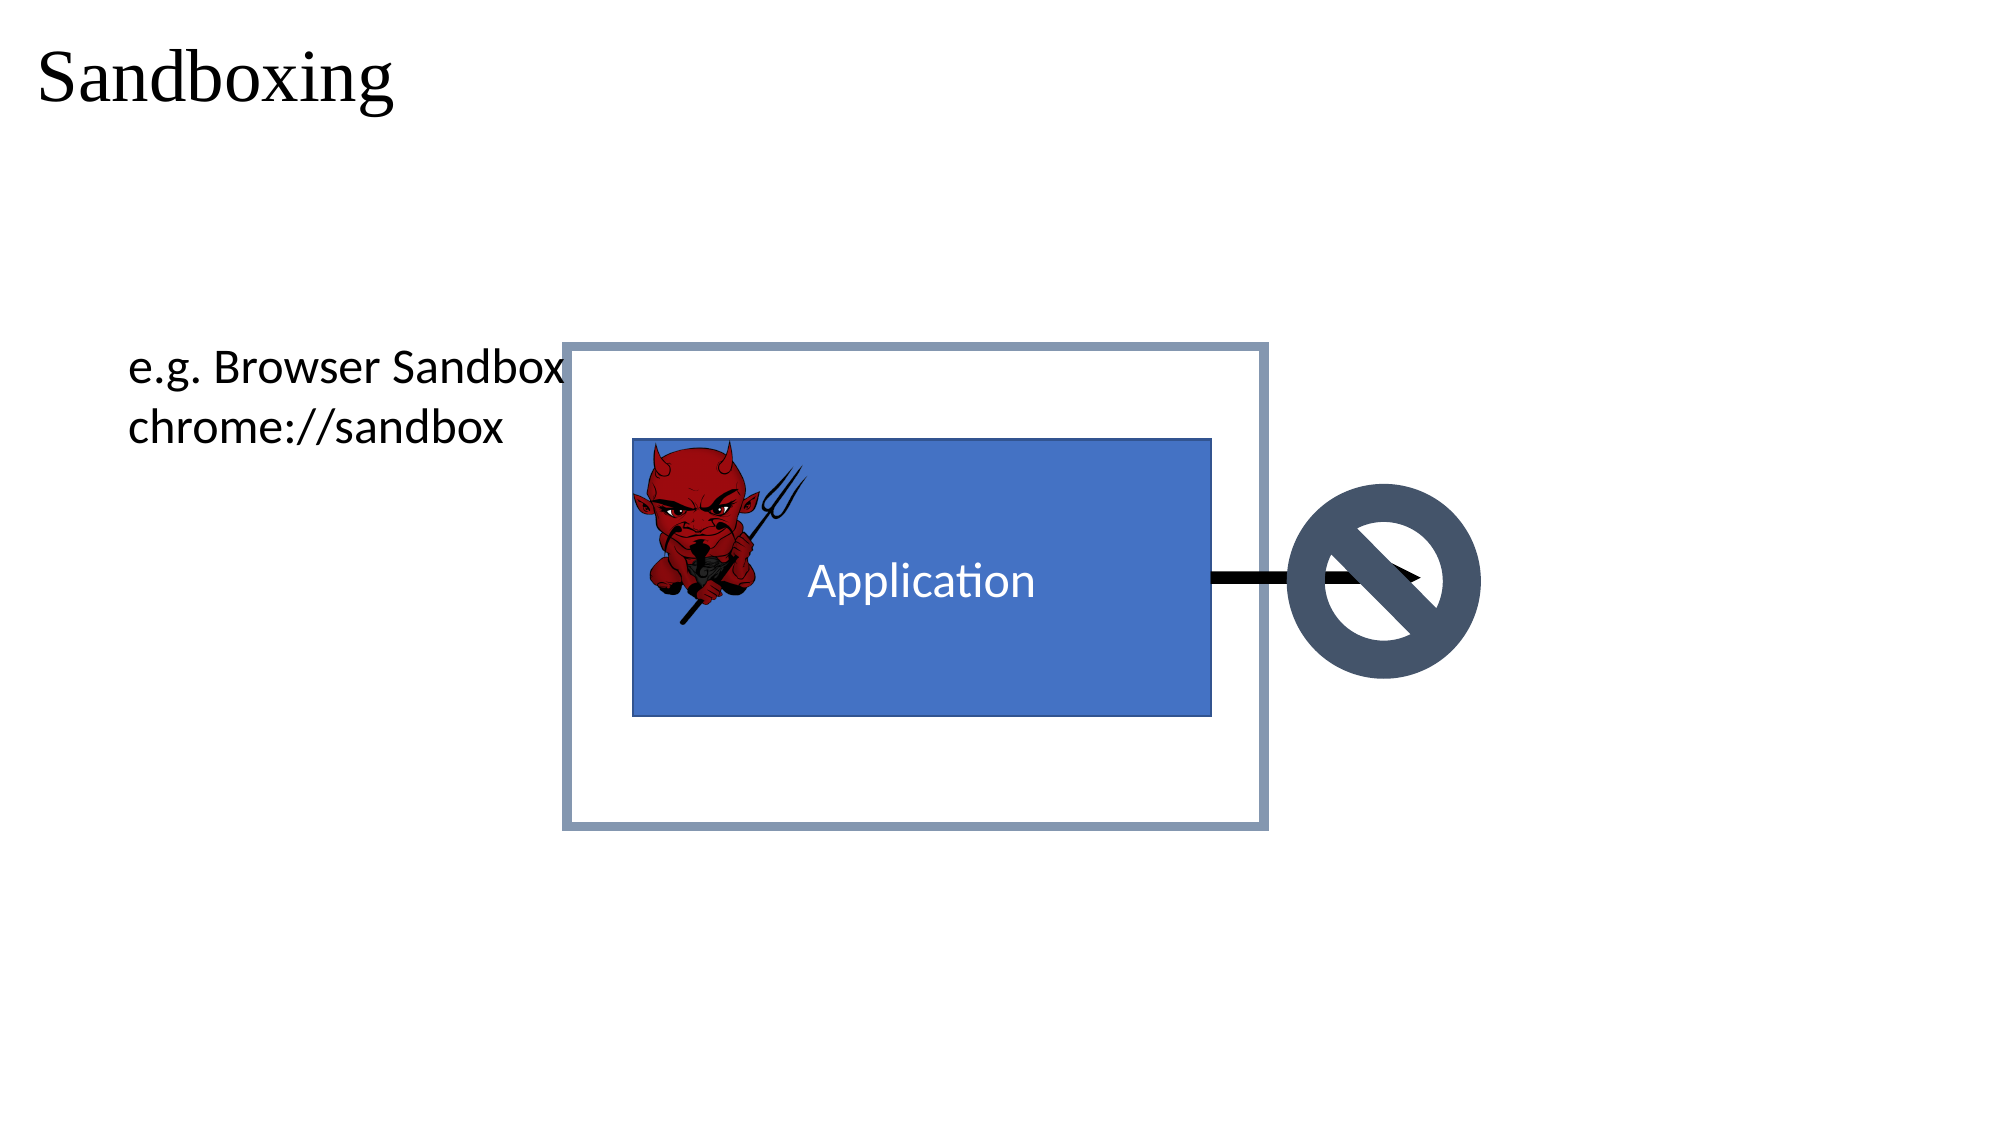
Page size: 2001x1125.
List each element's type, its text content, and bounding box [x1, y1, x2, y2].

text_box e.g. Browser Sandbox chrome://sandbox [113, 326, 581, 462]
text_box [1286, 483, 1481, 679]
text_box [566, 346, 1265, 828]
picture [632, 439, 808, 626]
title Sandboxing [21, 9, 1747, 146]
